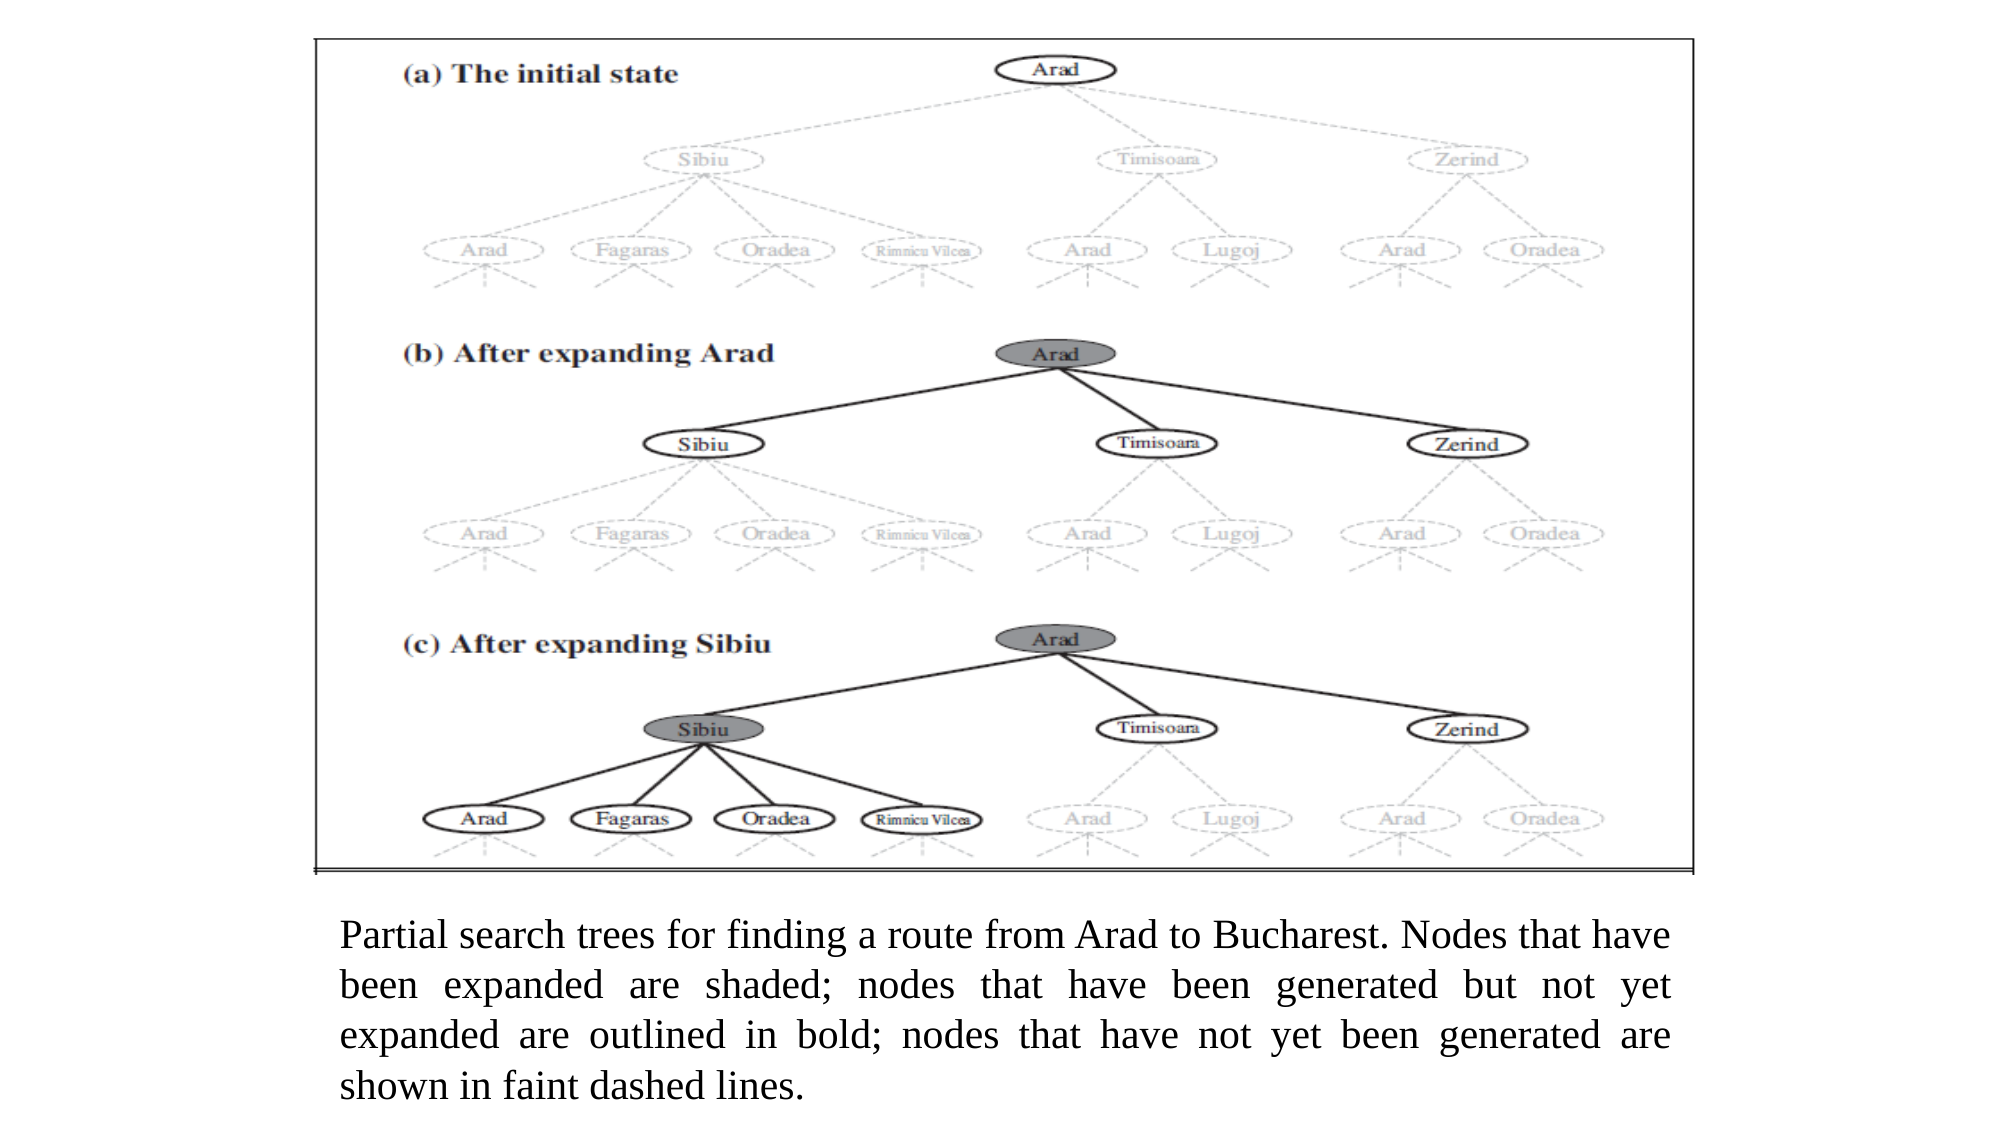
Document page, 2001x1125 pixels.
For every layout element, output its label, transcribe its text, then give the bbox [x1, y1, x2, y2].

text_box Partial search trees for finding a route from Arad to Bucharest. Nodes that have been expanded are shaded; nodes that have been generated but not yet expanded are outlined in bold; nodes that have not yet been generated are shown in faint dashed lines. [324, 899, 1688, 1115]
picture [312, 37, 1700, 875]
